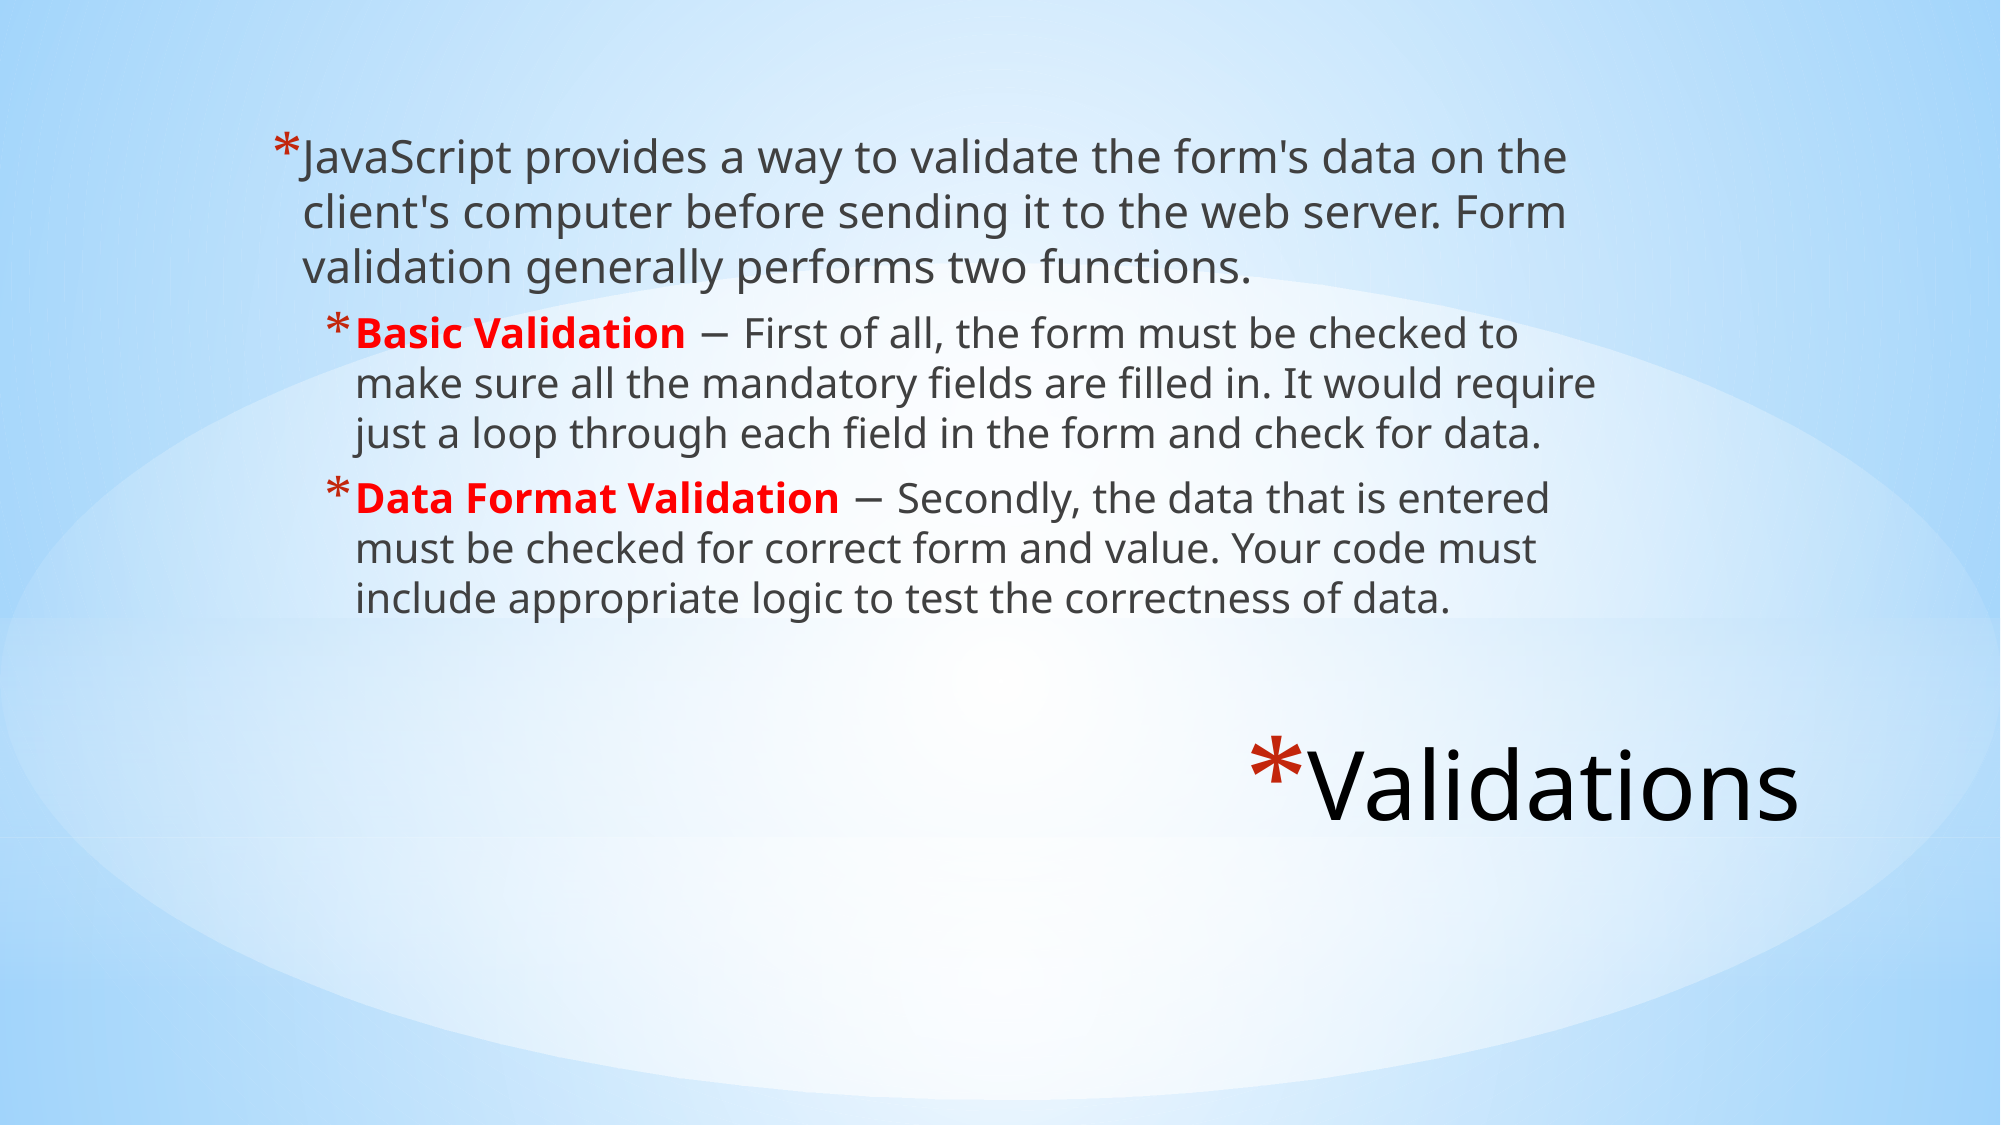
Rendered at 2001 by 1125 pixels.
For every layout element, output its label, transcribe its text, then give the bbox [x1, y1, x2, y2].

list JavaScript provides a way to validate the form's data on the client's computer before sending it to the web server. Form validation generally performs two functions. Basic Validation − First of all, the form must be checked to make sure all the mandatory fields are filled in. It would require just a loop through each field in the form and check for data. Data Format Validation − Secondly, the data that is entered must be checked for correct form and value. Your code must include appropriate logic to test the correctness of data. [249, 120, 1650, 690]
title Validations [392, 717, 1817, 905]
